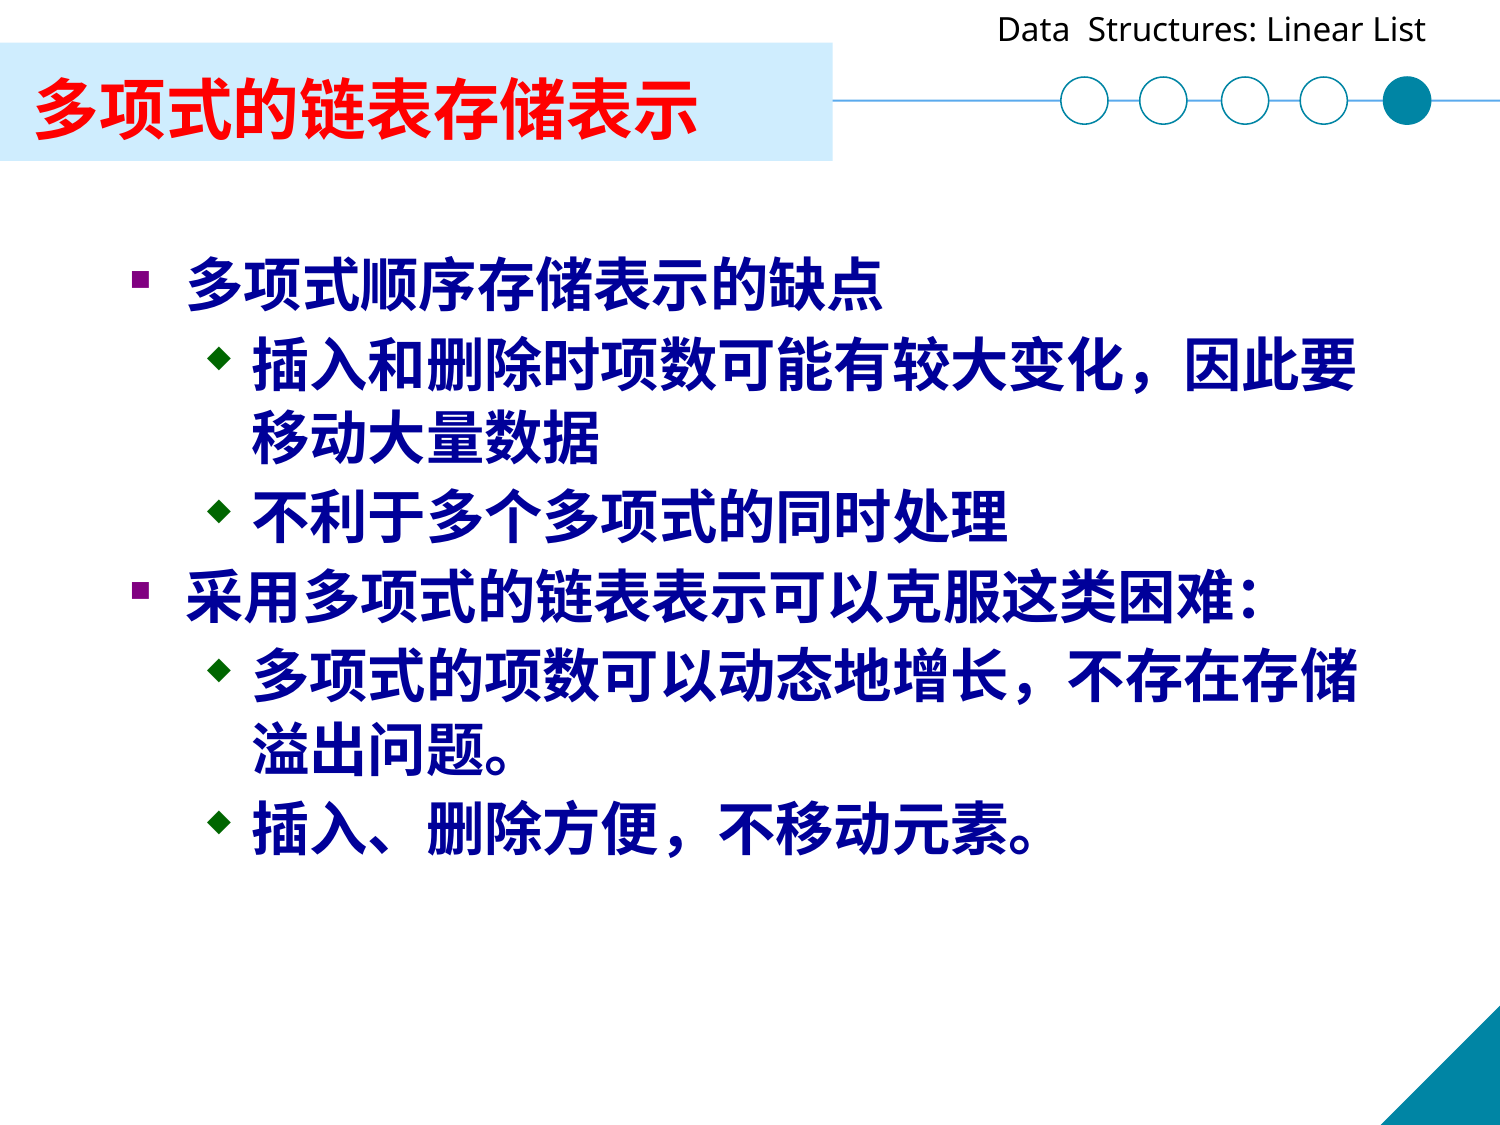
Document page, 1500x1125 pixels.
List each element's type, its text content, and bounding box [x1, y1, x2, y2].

text_box [1139, 77, 1187, 125]
text_box [1300, 77, 1348, 125]
list 多项式顺序存储表示的缺点 插入和删除时项数可能有较大变化，因此要移动大量数据 不利于多个多项式的同时处理 采用多项式的链表表示可以克服这类困难： 多项式的项数可以动态地增长，不存在存储溢出问题。 插入、删除方便，不移动元素。 [114, 237, 1415, 1075]
text_box [1060, 77, 1108, 125]
text_box [1221, 77, 1269, 125]
title 多项式的链表存储表示 [17, 42, 993, 156]
text_box [1383, 77, 1431, 125]
